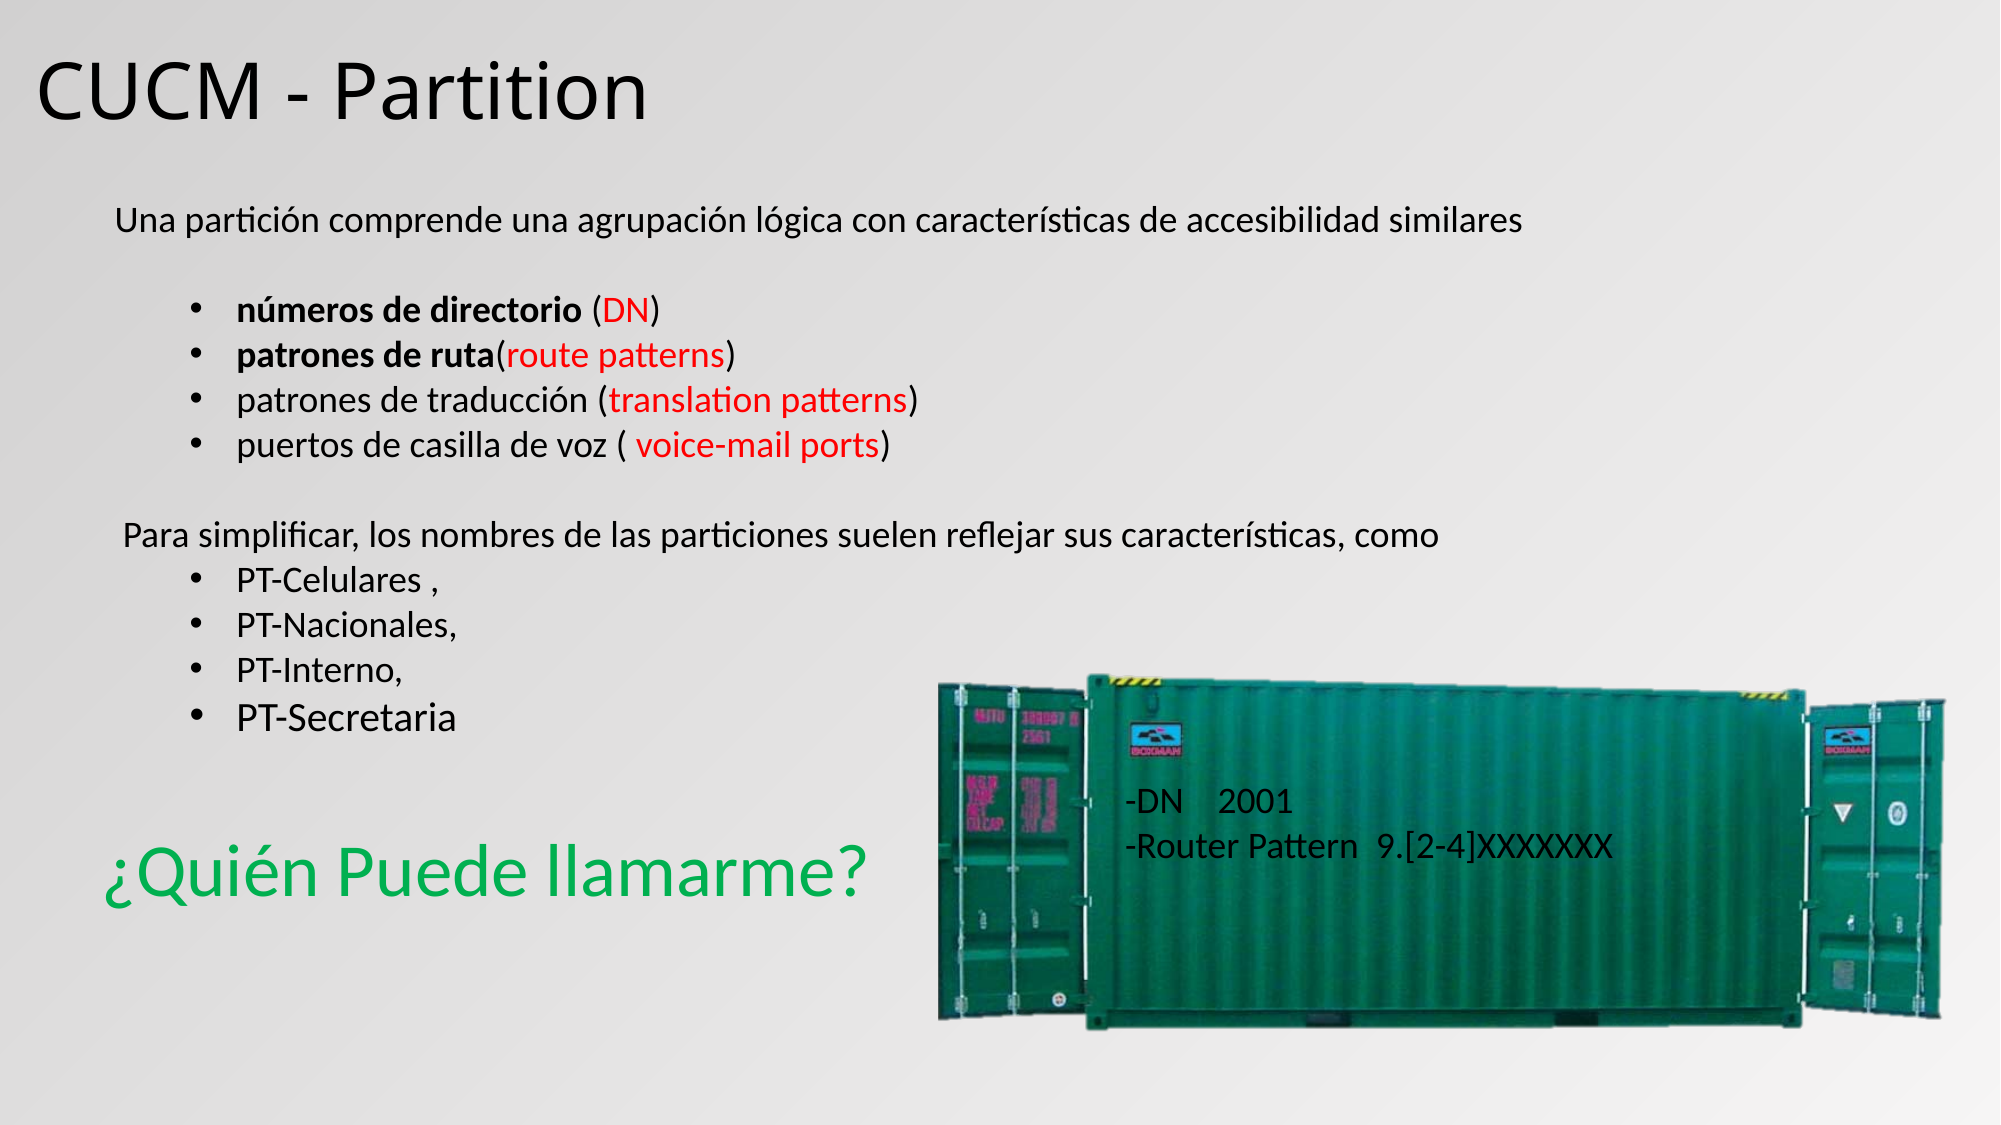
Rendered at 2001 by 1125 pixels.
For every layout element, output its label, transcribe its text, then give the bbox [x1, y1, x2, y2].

text_box Una partición comprende una agrupación lógica con características de accesibilidad similares números de directorio (DN) patrones de ruta(route patterns) patrones de traducción (translation patterns) puertos de casilla de voz ( voice-mail ports) Para simplificar, los nombres de las particiones suelen reflejar sus características, como PT-Celulares , PT-Nacionales, PT-Interno, PT-Secretaria [99, 187, 1675, 747]
title CUCM - Partition [20, 40, 673, 149]
picture [887, 533, 1981, 1125]
text_box ¿Quién Puede llamarme? [86, 814, 887, 920]
